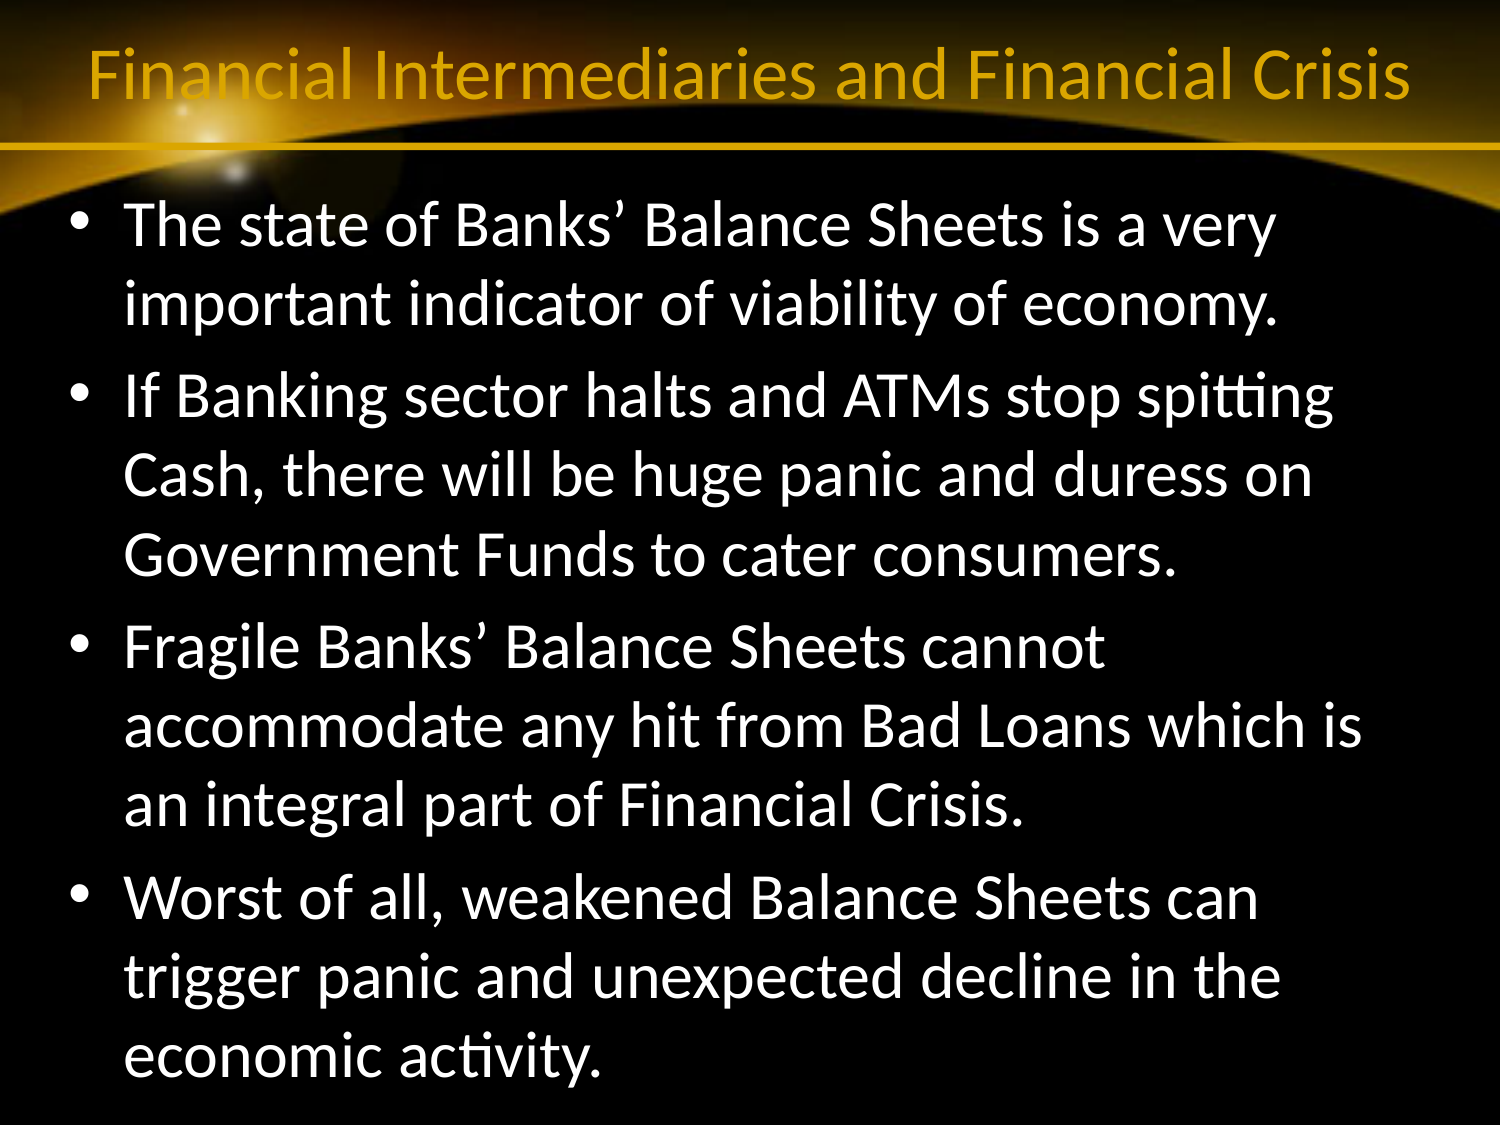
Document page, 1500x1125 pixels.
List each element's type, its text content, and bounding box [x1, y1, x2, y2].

title Financial Intermediaries and Financial Crisis [41, 19, 1459, 121]
picture [0, 152, 1500, 1125]
list The state of Banks’ Balance Sheets is a very important indicator of viability of economy. If Banking sector halts and ATMs stop spitting Cash, there will be huge panic and duress on Government Funds to cater consumers. Fragile Banks’ Balance Sheets cannot accommodate any hit from Bad Loans which is an integral part of Financial Crisis. Worst of all, weakened Balance Sheets can trigger panic and unexpected decline in the economic activity. [53, 172, 1459, 1106]
picture [0, 0, 1500, 141]
text_box [0, 141, 1500, 152]
